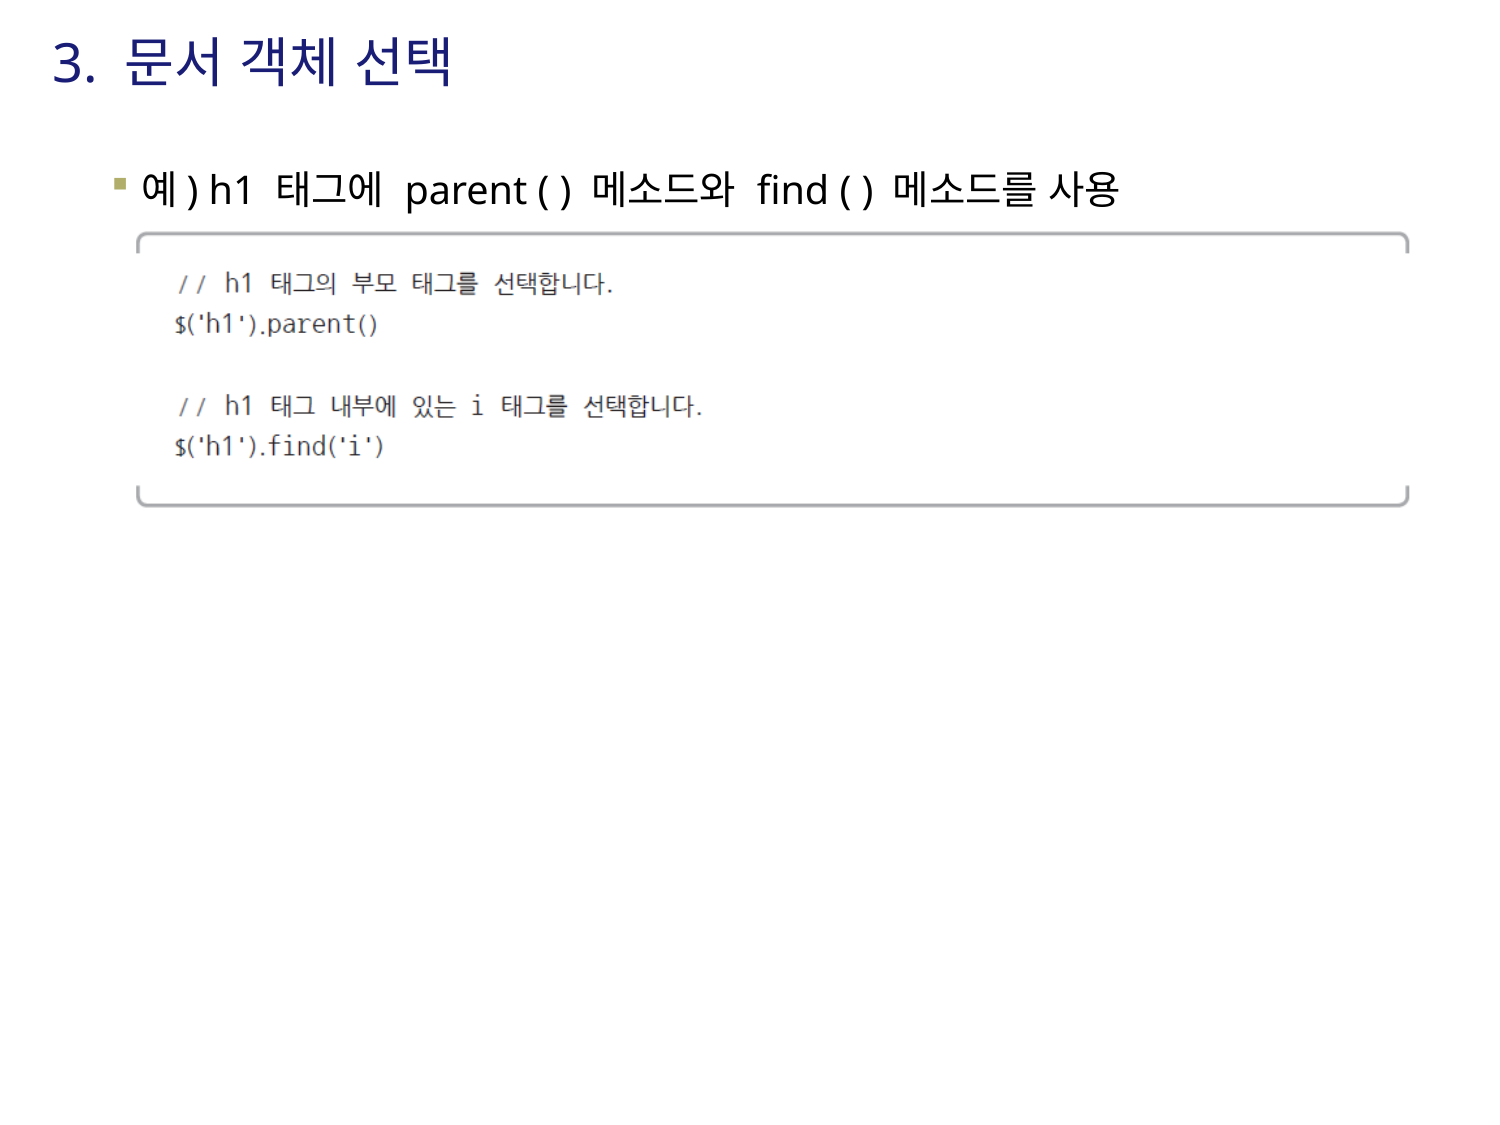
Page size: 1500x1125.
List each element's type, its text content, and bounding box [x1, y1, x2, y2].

title 3. 문서 객체 선택 [37, 13, 1278, 109]
picture [135, 230, 1412, 509]
list 예) h1 태그에 parent ( ) 메소드와 find ( ) 메소드를 사용 [37, 152, 1463, 1091]
